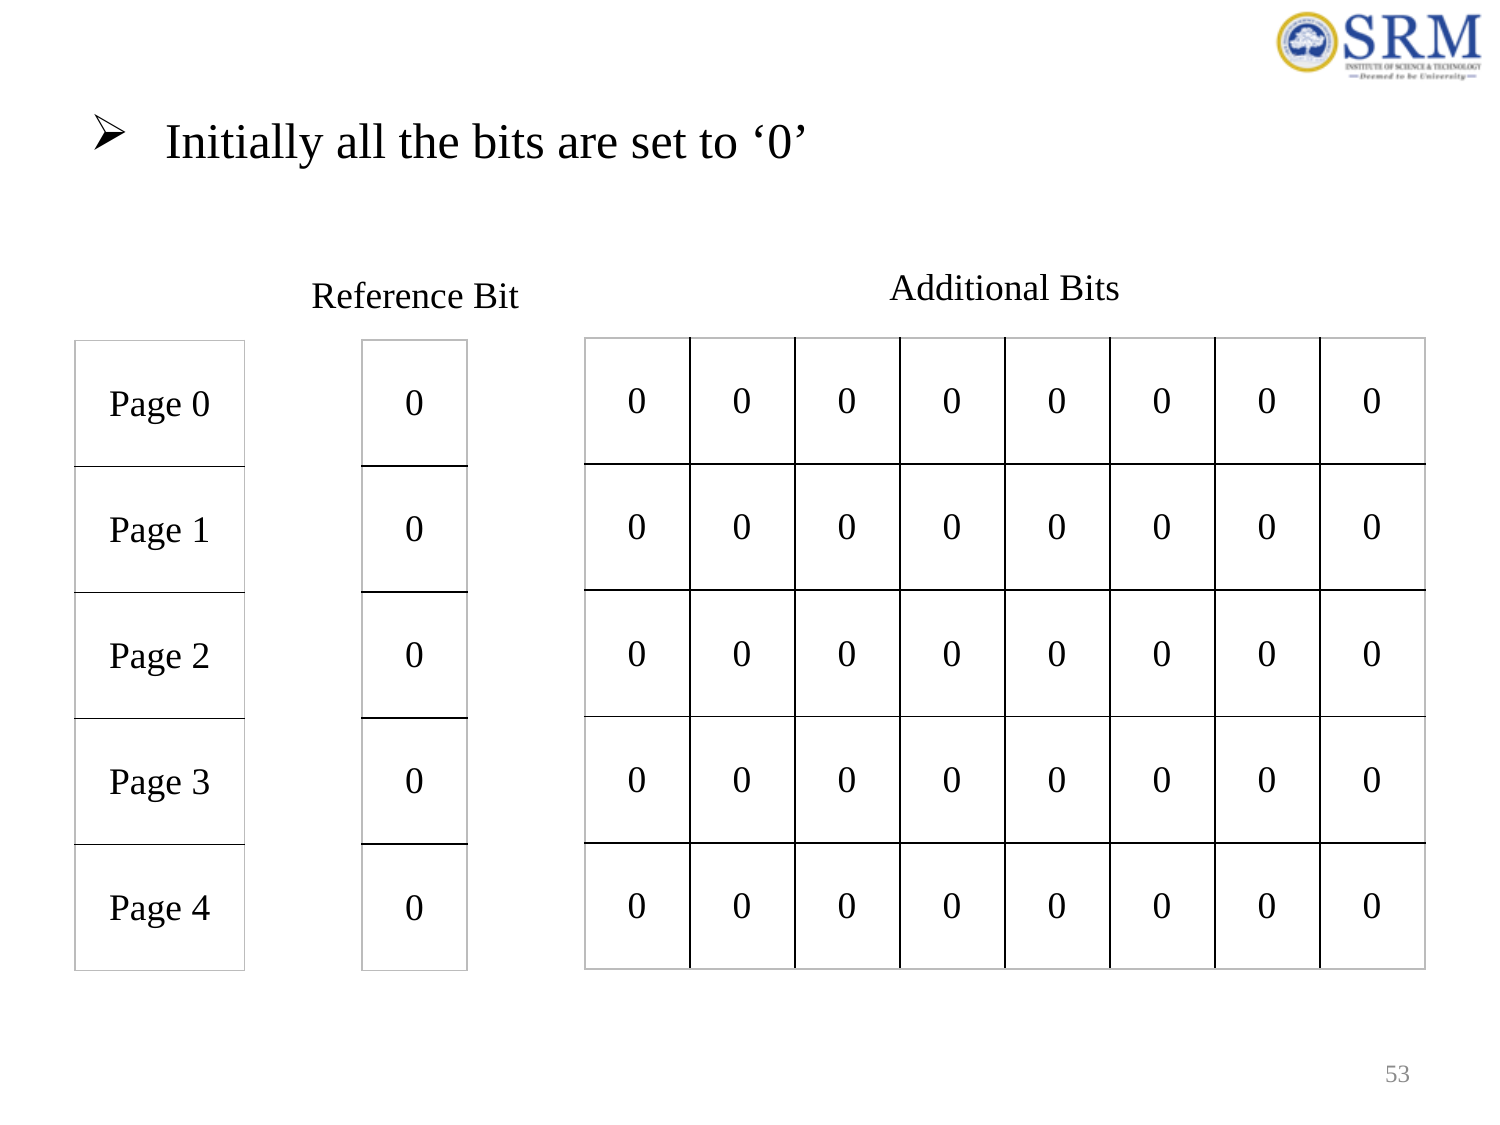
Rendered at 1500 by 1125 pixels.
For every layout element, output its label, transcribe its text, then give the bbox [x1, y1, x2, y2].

table_cell 0 [1321, 591, 1424, 716]
table_cell 0 [1321, 465, 1424, 589]
slide_number 53 [1074, 1042, 1425, 1103]
table_cell 0 [796, 591, 899, 716]
title Initially all the bits are set to ‘0’ [75, 45, 1425, 233]
table_cell 0 [1006, 844, 1109, 968]
table_cell 0 [691, 717, 794, 842]
text_box Additional Bits [584, 255, 1425, 315]
table_header 0 [1216, 339, 1319, 463]
table_cell 0 [1006, 591, 1109, 716]
table_cell 0 [1111, 465, 1214, 589]
table_cell Page 1 [76, 467, 244, 592]
table_cell 0 [1006, 465, 1109, 589]
table_cell 0 [796, 465, 899, 589]
table_cell 0 [363, 593, 466, 717]
table_cell 0 [901, 465, 1004, 589]
table_cell 0 [1216, 717, 1319, 842]
table_cell Page 4 [76, 845, 244, 970]
table_cell 0 [796, 717, 899, 842]
table_header 0 [796, 339, 899, 463]
table_cell 0 [1216, 465, 1319, 589]
table_header 0 [1111, 339, 1214, 463]
table_cell 0 [363, 467, 466, 591]
table_cell 0 [1111, 717, 1214, 842]
table_cell 0 [901, 591, 1004, 716]
table_cell 0 [1111, 844, 1214, 968]
table_cell 0 [901, 717, 1004, 842]
table_cell 0 [1321, 717, 1424, 842]
table_cell 0 [586, 591, 689, 716]
table_header 0 [691, 339, 794, 463]
table_cell 0 [691, 844, 794, 968]
table_cell 0 [1006, 717, 1109, 842]
table_cell 0 [586, 465, 689, 589]
table_cell 0 [691, 465, 794, 589]
table_cell 0 [1321, 844, 1424, 968]
table_header 0 [901, 339, 1004, 463]
table_cell 0 [901, 844, 1004, 968]
table_cell 0 [1216, 591, 1319, 716]
table_header 0 [1006, 339, 1109, 463]
table_header 0 [586, 339, 689, 463]
table_cell 0 [363, 845, 466, 970]
table_cell Page 2 [76, 593, 244, 718]
table_cell 0 [586, 844, 689, 968]
table_cell 0 [1216, 844, 1319, 968]
table_header Page 0 [76, 341, 244, 466]
text_box Reference Bit [296, 263, 581, 324]
table_header 0 [1321, 339, 1424, 463]
table_cell 0 [796, 844, 899, 968]
table_cell Page 3 [76, 719, 244, 844]
table_cell 0 [691, 591, 794, 716]
table_cell 0 [1111, 591, 1214, 716]
picture [1245, 8, 1499, 115]
table_cell 0 [586, 717, 689, 842]
table_header 0 [363, 341, 466, 465]
table_cell 0 [363, 719, 466, 843]
